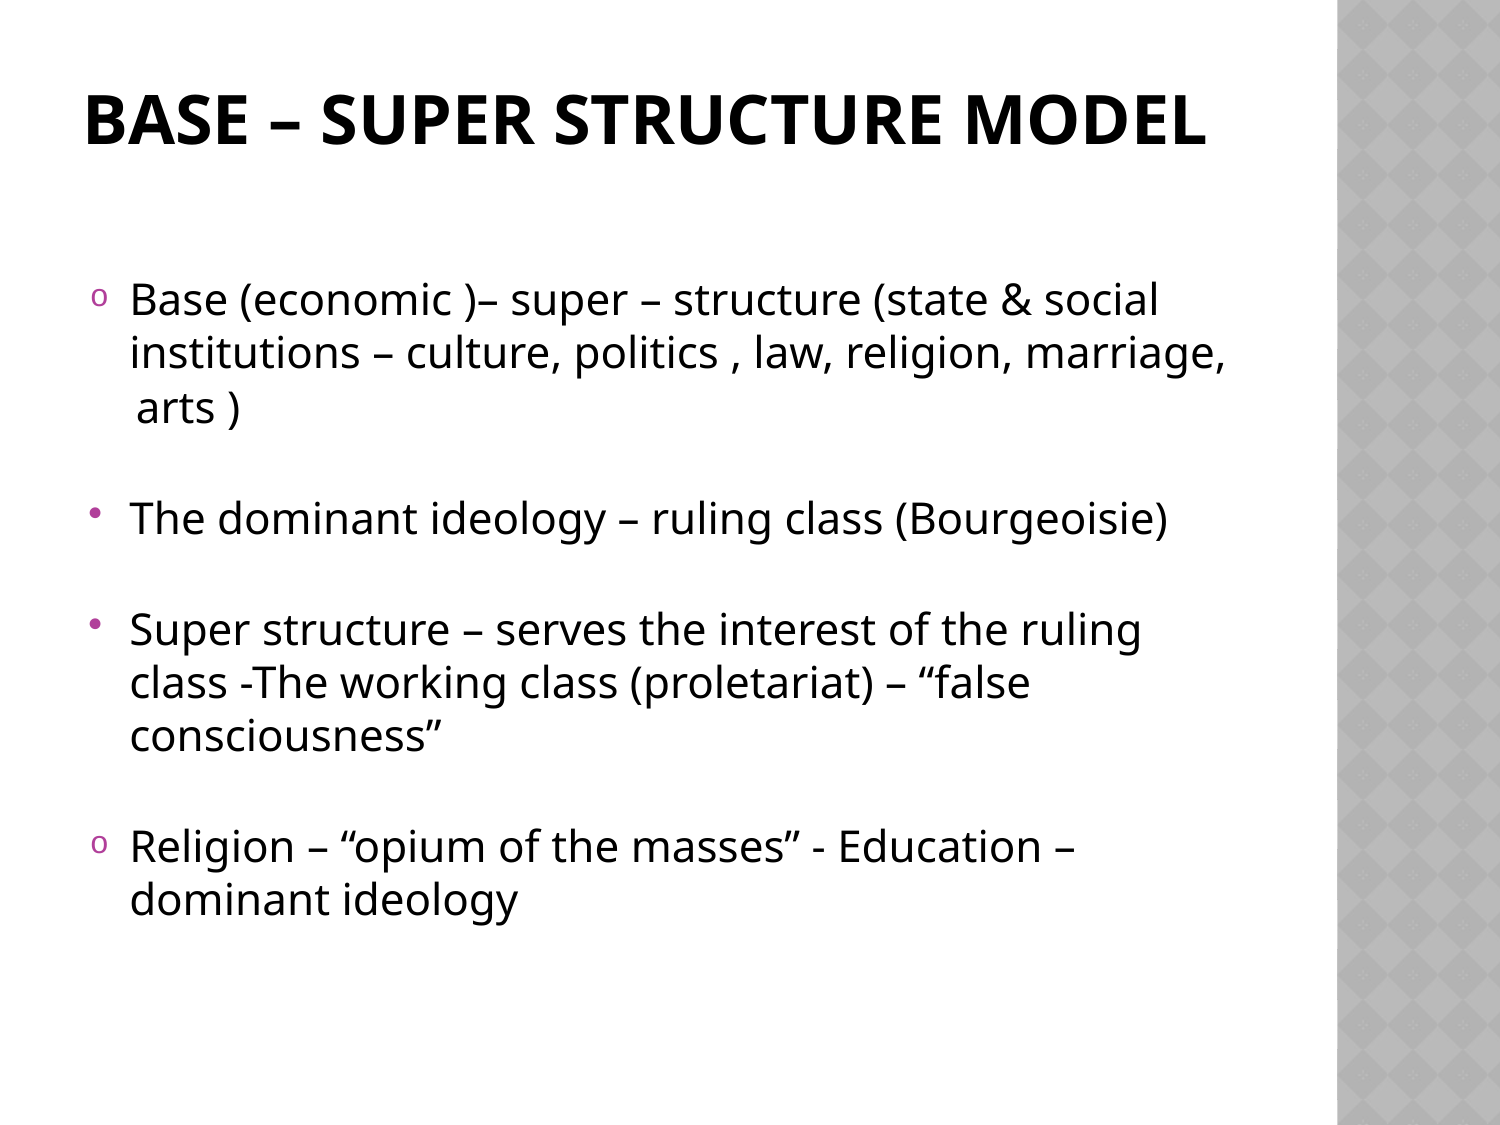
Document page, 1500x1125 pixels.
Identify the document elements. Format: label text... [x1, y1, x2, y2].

title Base – super structure model [75, 52, 1263, 240]
list Base (economic )– super – structure (state & social institutions – culture, politics , law, religion, marriage, arts ) The dominant ideology – ruling class (Bourgeoisie) Super structure – serves the interest of the ruling class -The working class (proletariat) – “false consciousness” Religion – “opium of the masses” - Education – dominant ideology [75, 264, 1263, 1059]
